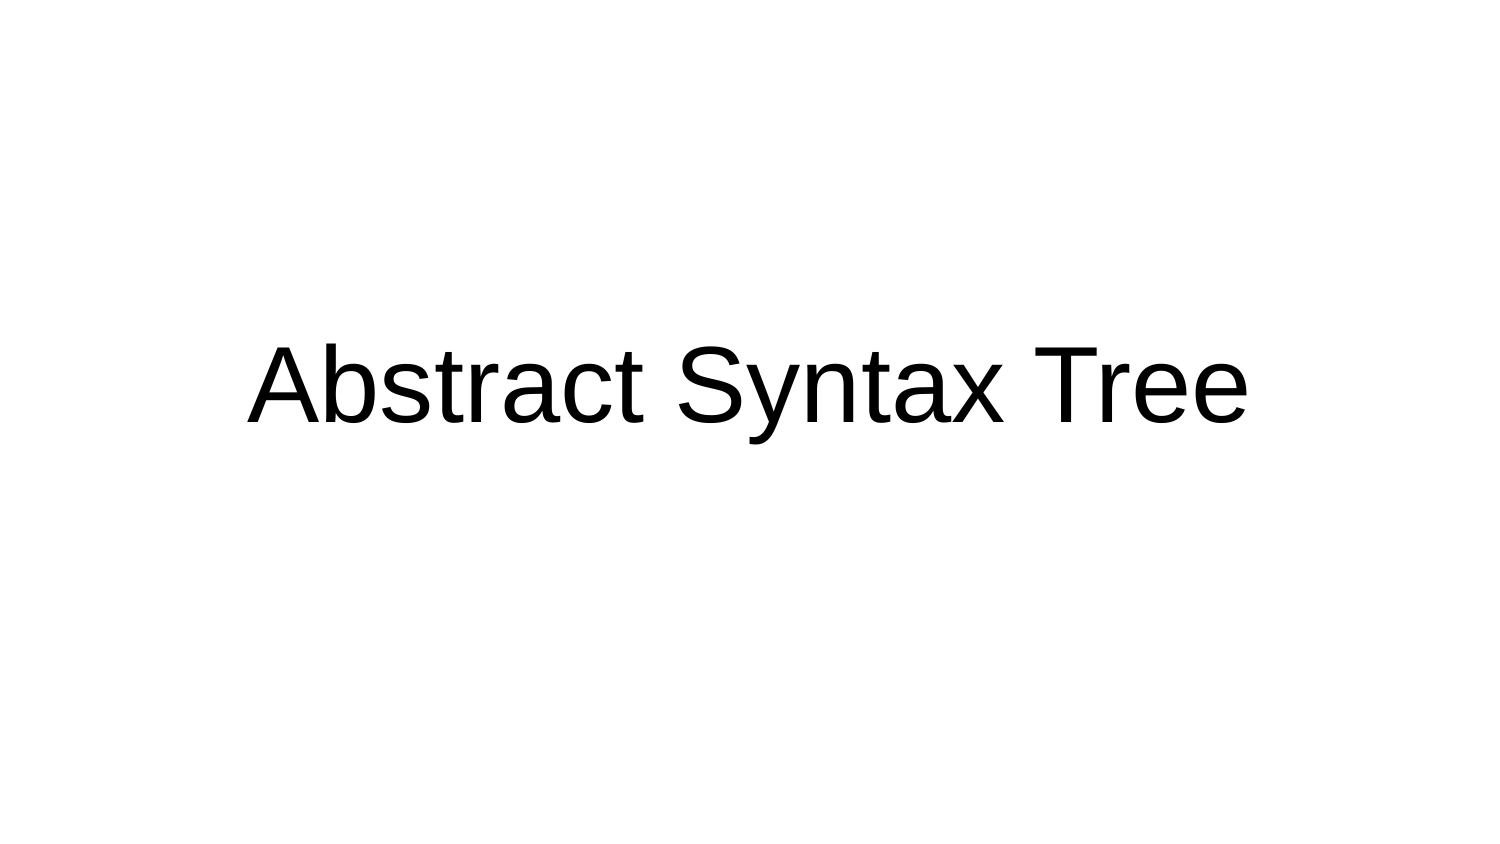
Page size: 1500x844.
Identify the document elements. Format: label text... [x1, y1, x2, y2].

title Abstract Syntax Tree [51, 122, 1449, 459]
